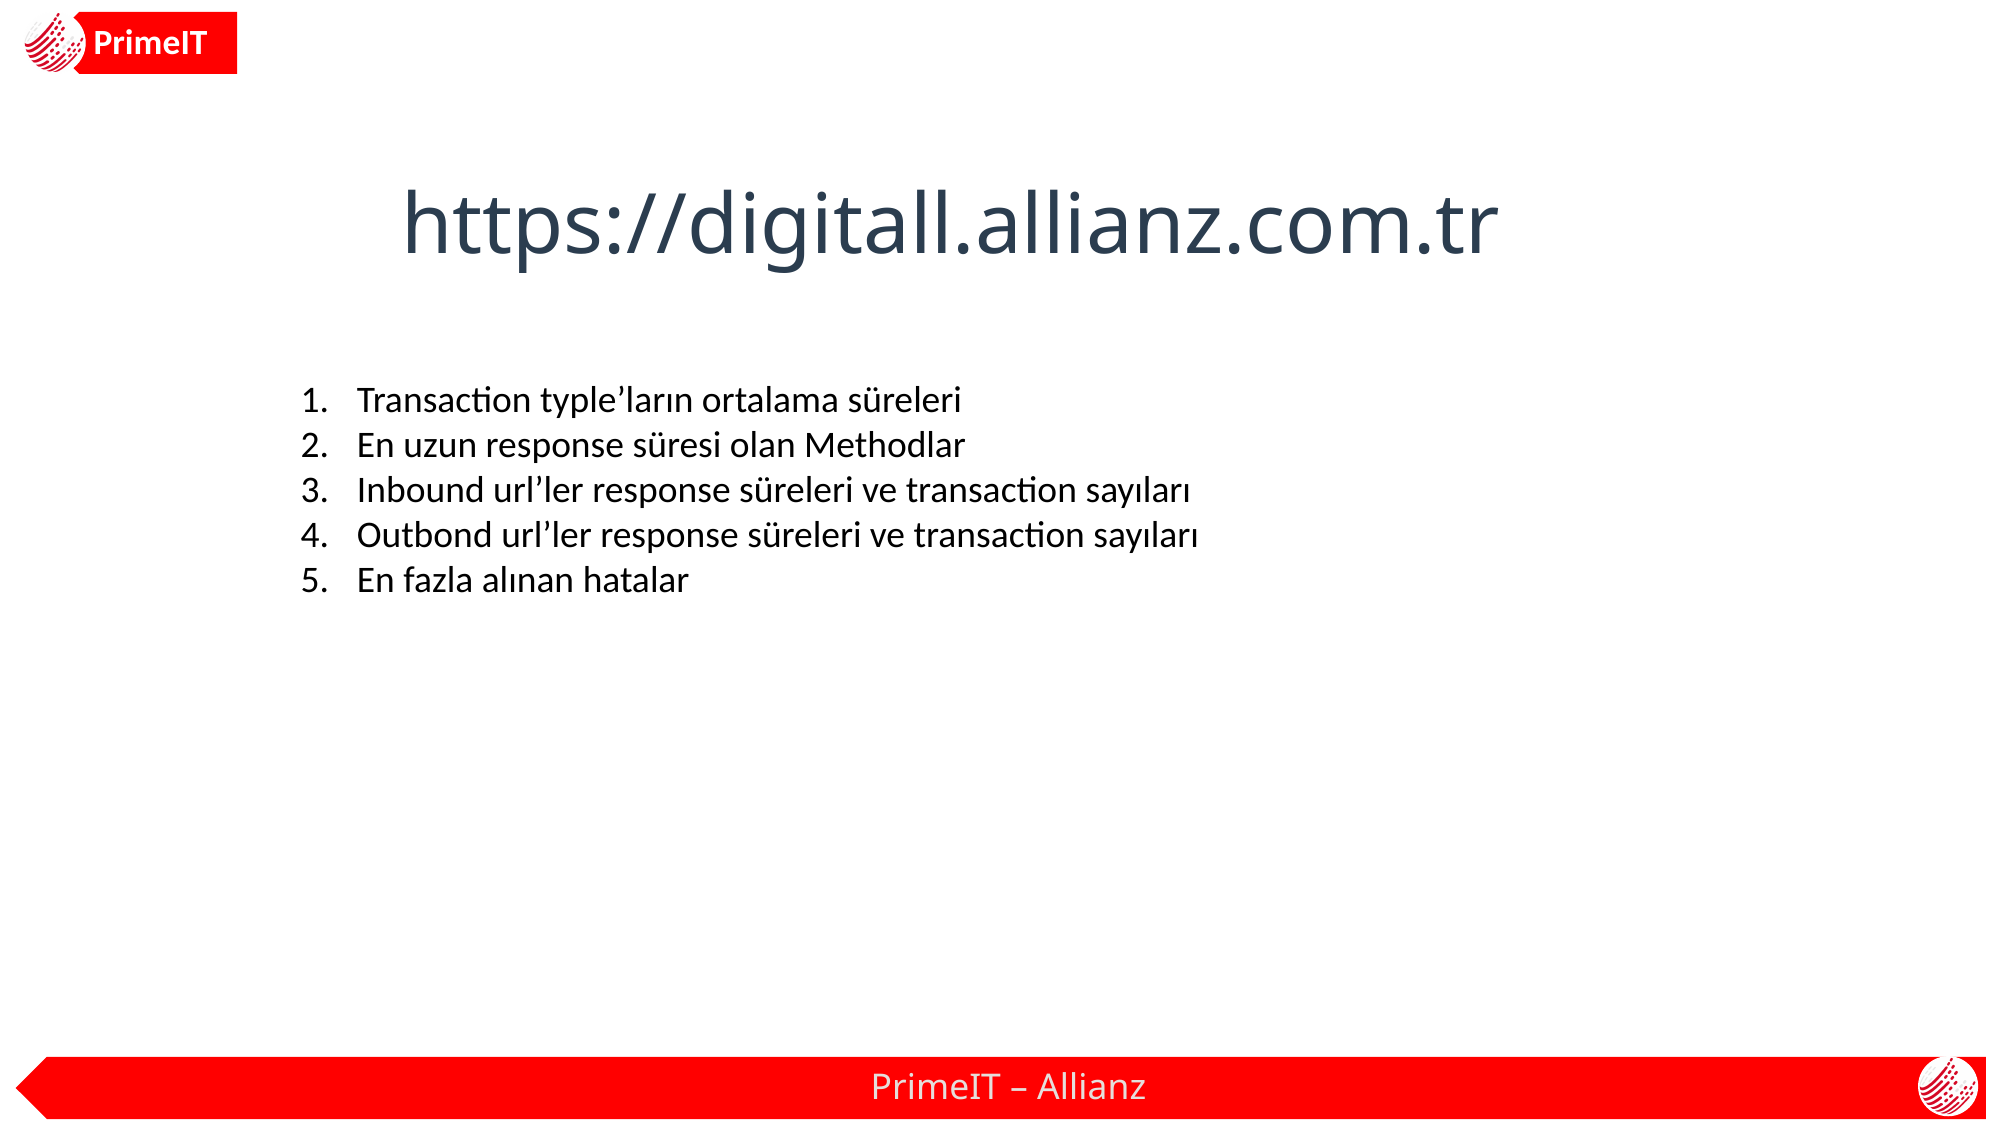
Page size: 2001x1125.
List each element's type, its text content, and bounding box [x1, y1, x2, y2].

text_box [137, 59, 1863, 278]
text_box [15, 1056, 1986, 1120]
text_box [23, 11, 238, 75]
text_box https://digitall.allianz.com.tr [386, 162, 1517, 278]
text_box Transaction typle’ların ortalama süreleri En uzun response süresi olan Methodlar Inbound url’ler response süreleri ve transaction sayıları Outbond url’ler response süreleri ve transaction sayıları En fazla alınan hatalar [285, 367, 1715, 607]
